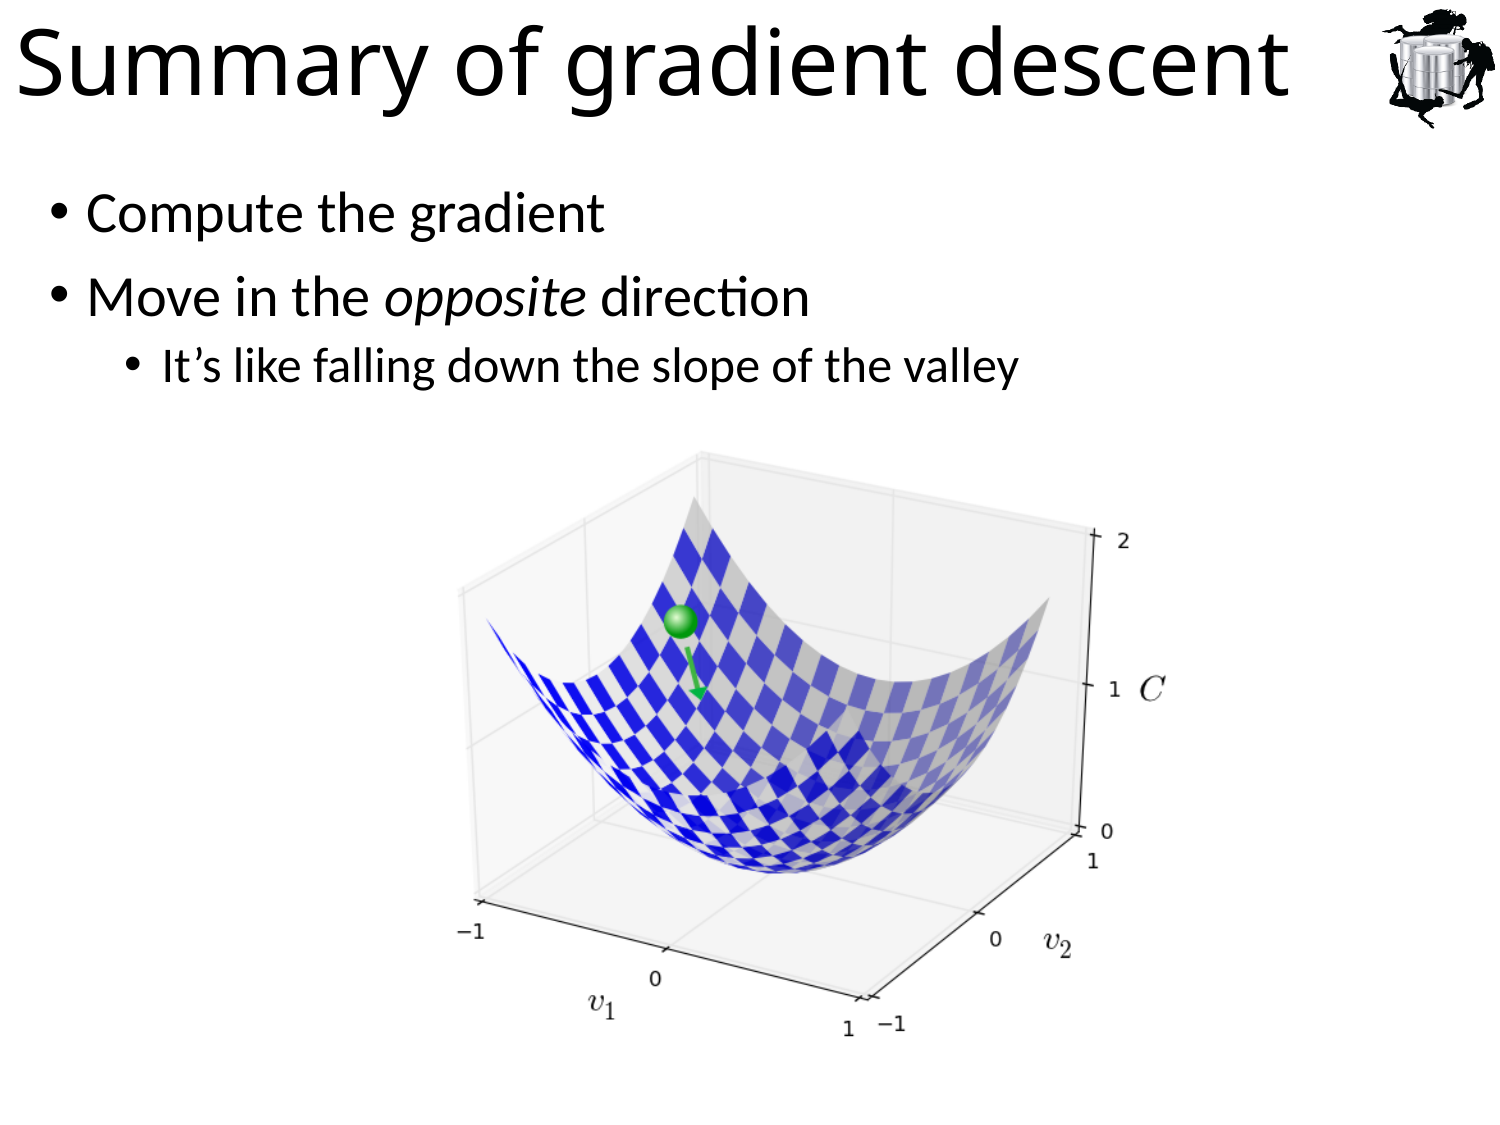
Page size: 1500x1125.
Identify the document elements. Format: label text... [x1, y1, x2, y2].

picture [238, 430, 1277, 1043]
title Summary of gradient descent [0, 0, 1377, 131]
picture [1377, 5, 1498, 131]
